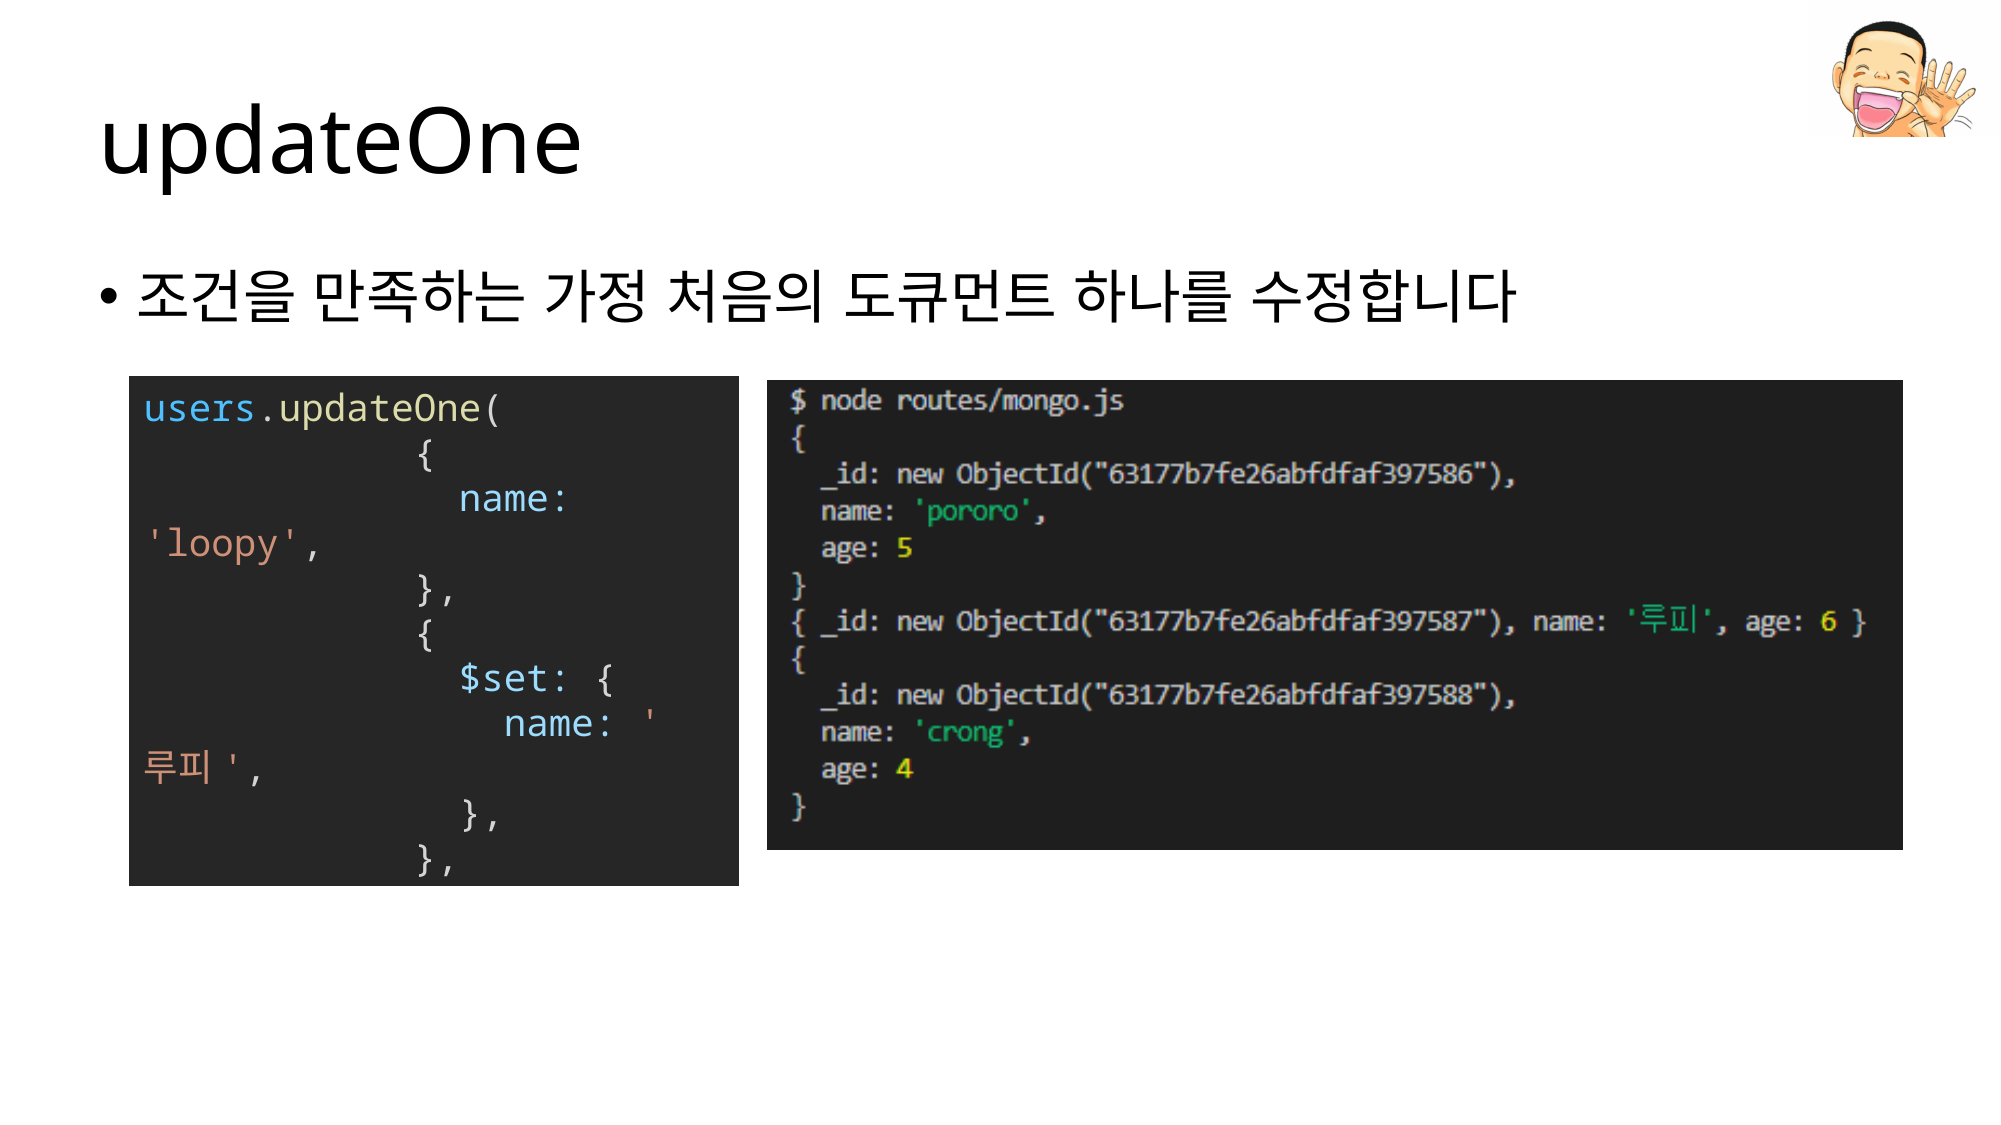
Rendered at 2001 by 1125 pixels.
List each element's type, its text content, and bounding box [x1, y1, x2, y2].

list 조건을 만족하는 가정 처음의 도큐먼트 하나를 수정합니다 [83, 218, 1931, 1125]
title updateOne [83, 0, 1931, 218]
picture [766, 380, 1903, 851]
text_box users.updateOne( { name: 'loopy', }, { $set: { name: '루피', }, }, [129, 376, 739, 886]
picture [1931, 0, 2000, 137]
